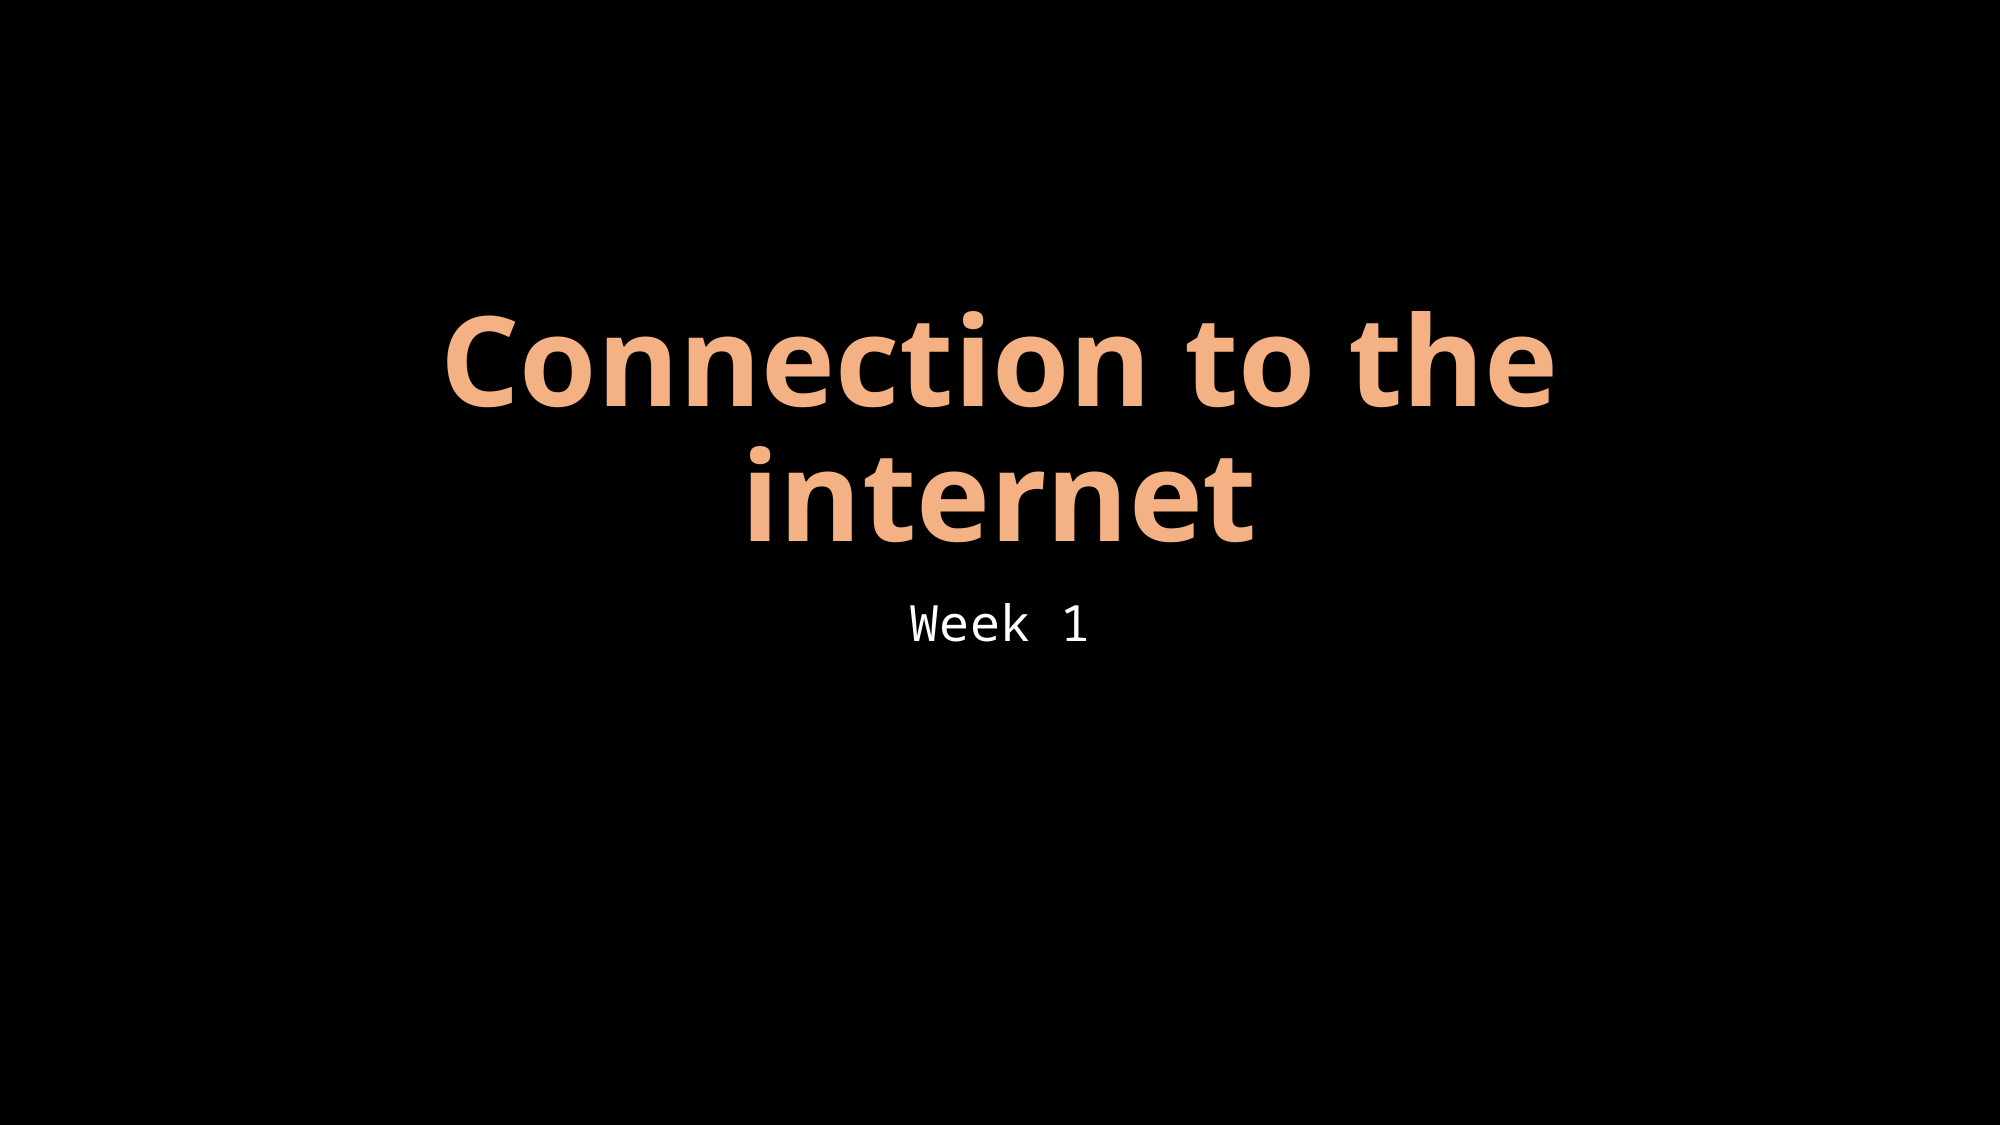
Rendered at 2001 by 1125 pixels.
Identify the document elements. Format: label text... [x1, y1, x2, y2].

subtitle Week 1 [249, 590, 1750, 863]
title Connection to the internet [249, 184, 1750, 576]
